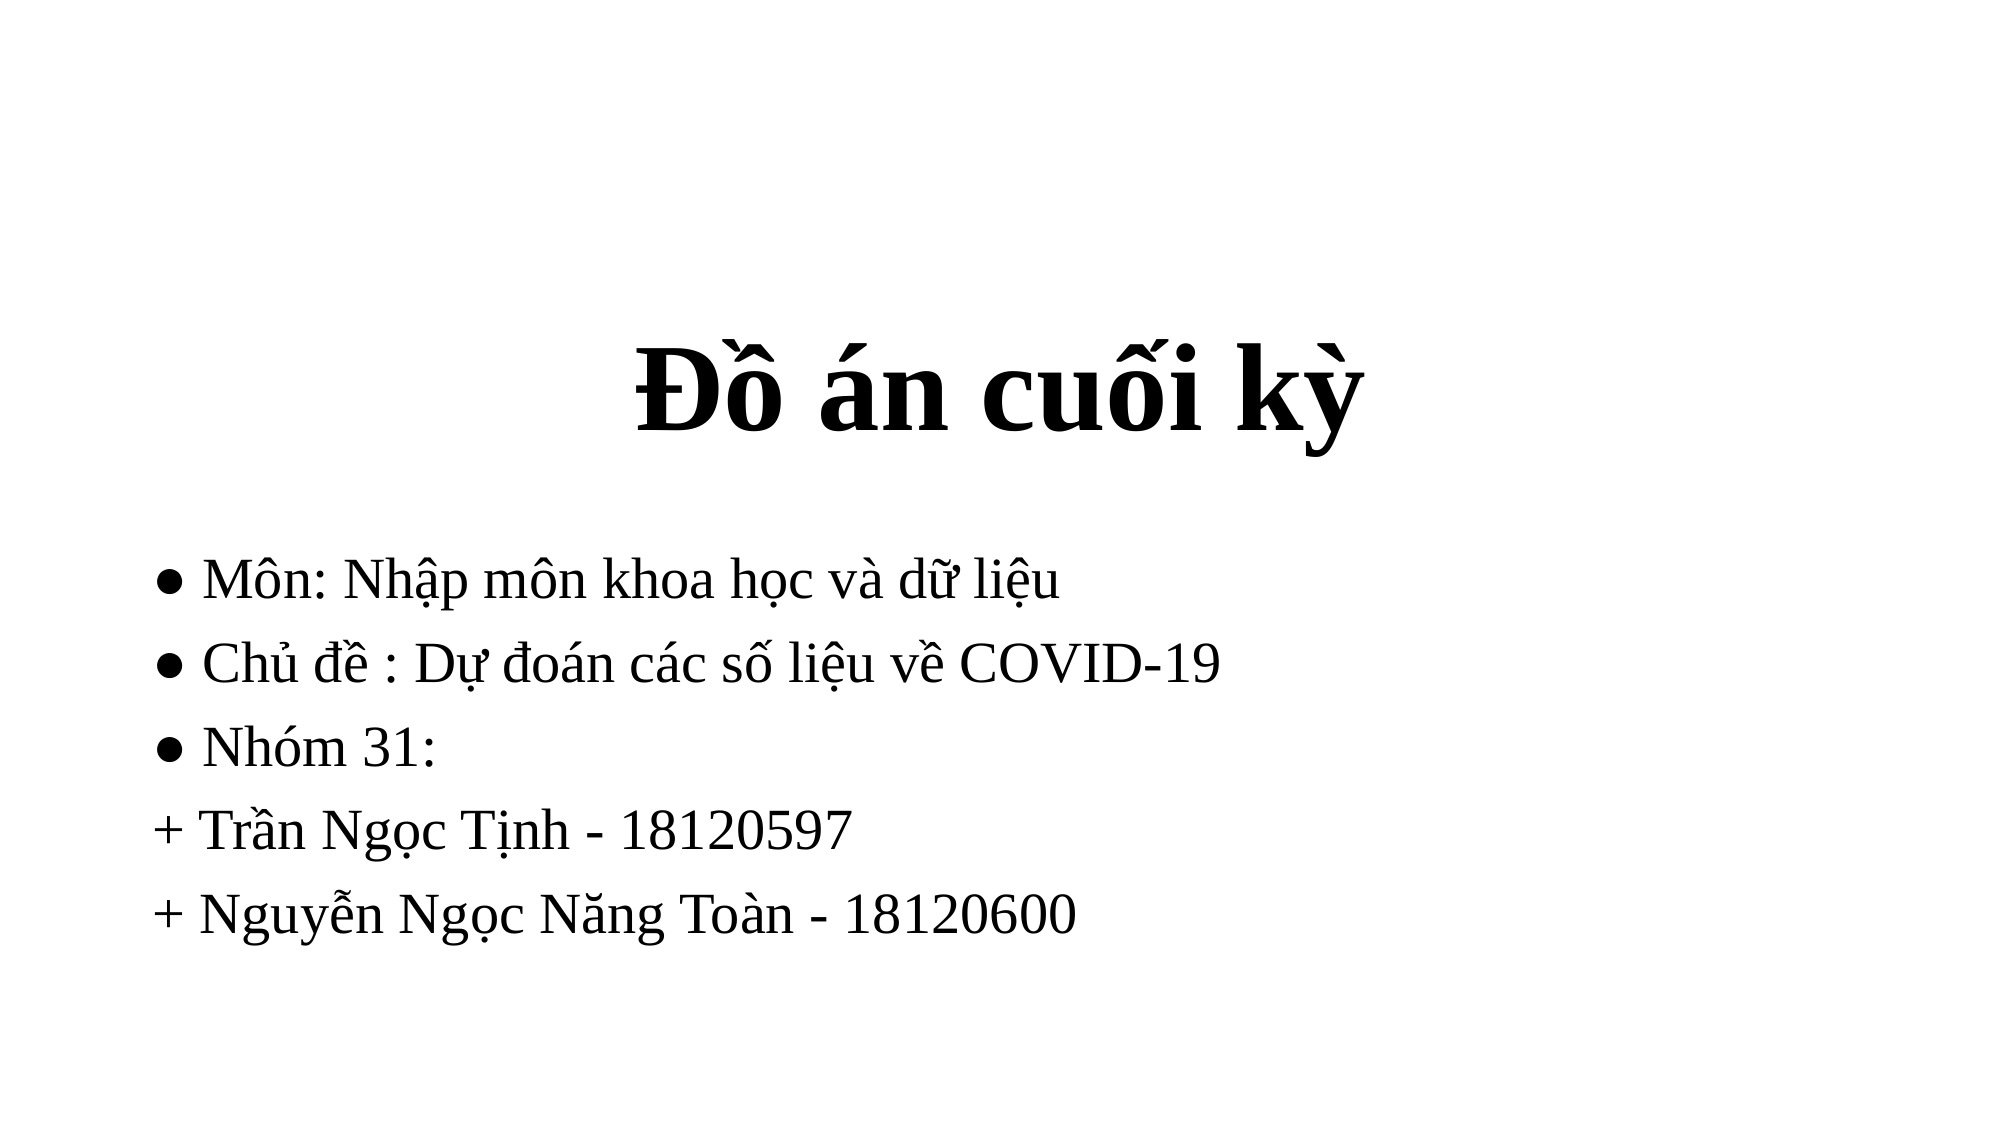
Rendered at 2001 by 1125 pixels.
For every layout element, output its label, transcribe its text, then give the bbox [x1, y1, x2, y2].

list ● Môn: Nhập môn khoa học và dữ liệu ● Chủ đề : Dự đoán các số liệu về COVID-19 ● Nhóm 31: + Trần Ngọc Tịnh - 18120597 + Nguyễn Ngọc Năng Toàn - 18120600 [137, 450, 1863, 1014]
title Đồ án cuối kỳ [137, 281, 1863, 450]
